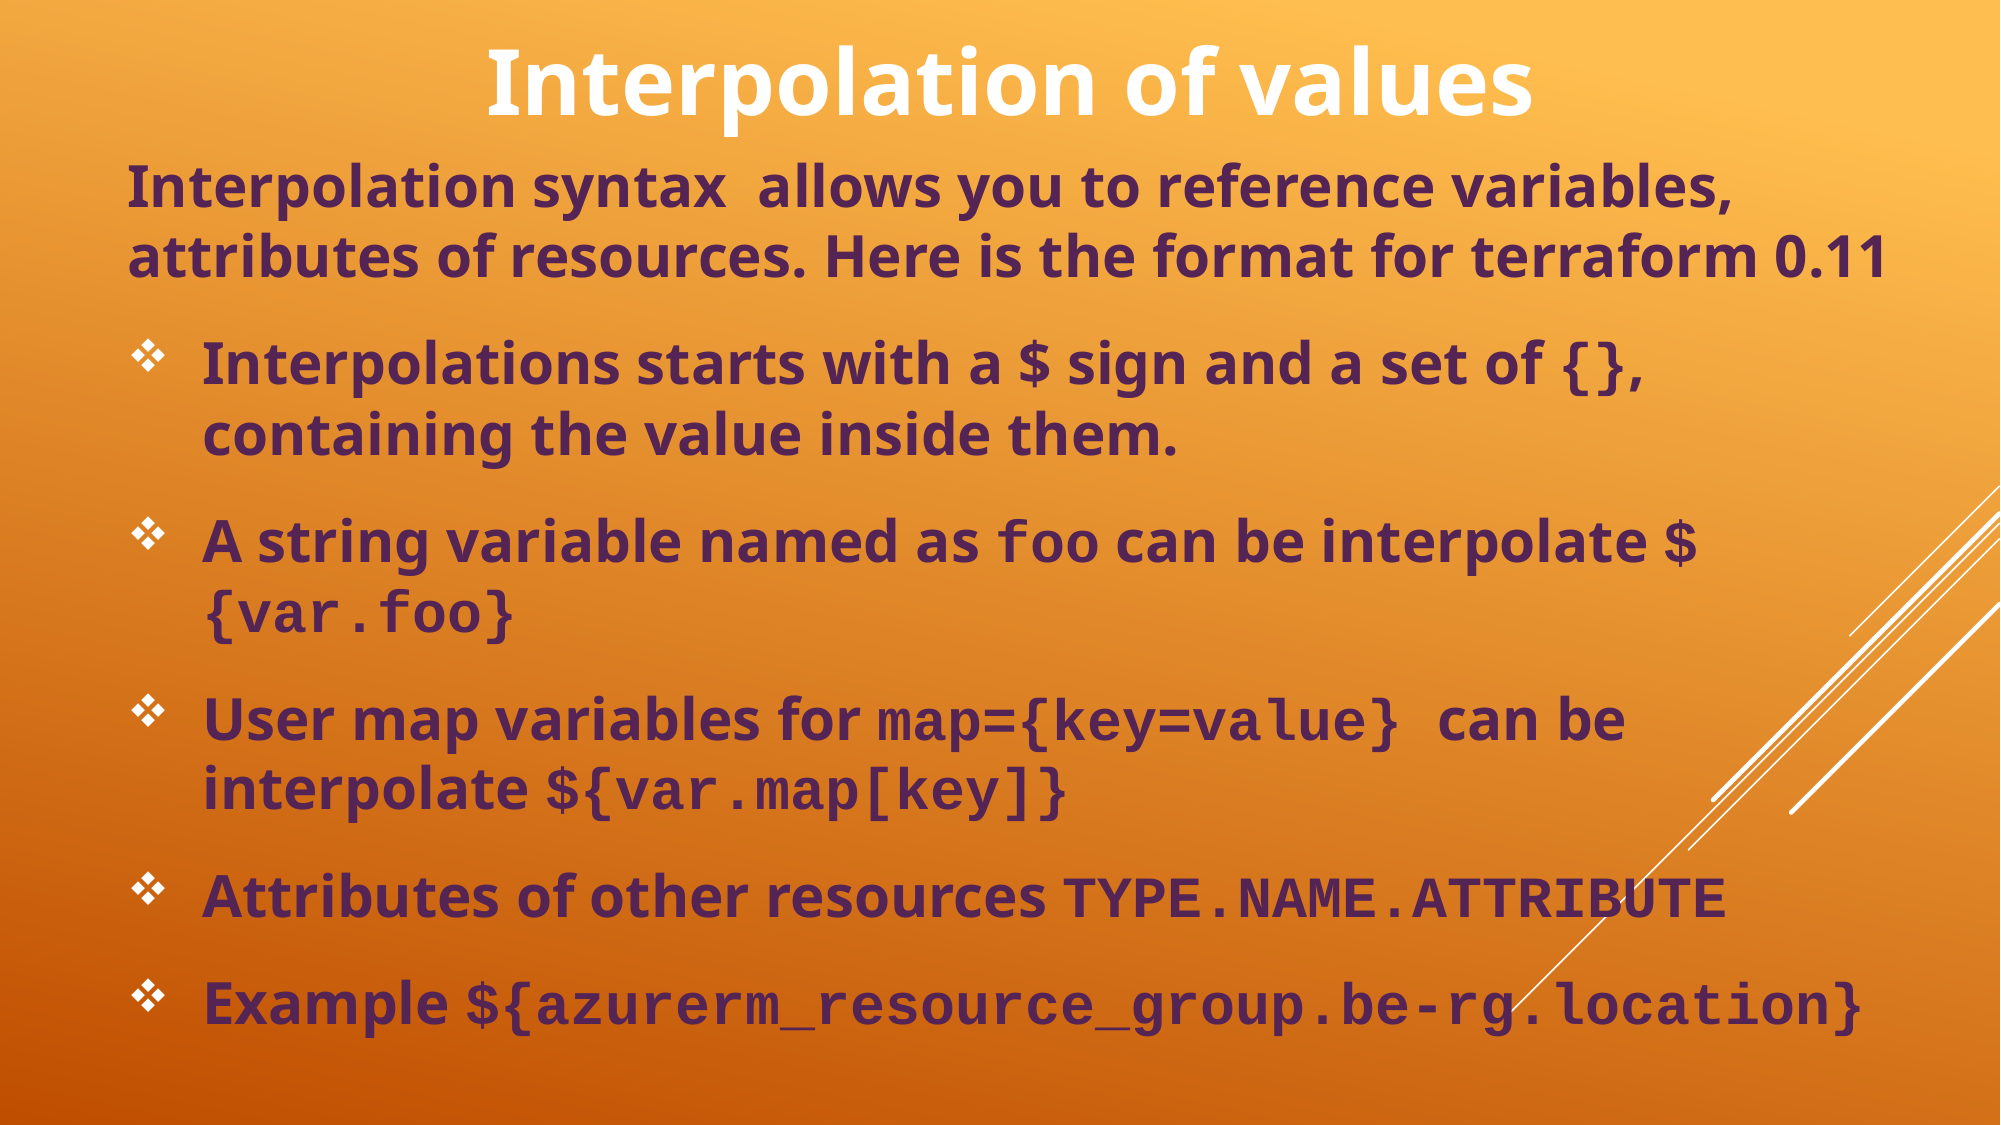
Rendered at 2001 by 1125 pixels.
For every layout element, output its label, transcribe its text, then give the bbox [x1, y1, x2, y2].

title Interpolation of values [112, 25, 1910, 141]
list Interpolation syntax allows you to reference variables, attributes of resources. Here is the format for terraform 0.11 Interpolations starts with a $ sign and a set of {}, containing the value inside them. A string variable named as foo can be interpolate ${var.foo} User map variables for map={key=value} can be interpolate ${var.map[key]} Attributes of other resources TYPE.NAME.ATTRIBUTE Example ${azurerm_resource_group.be-rg.location} [112, 141, 1910, 1032]
